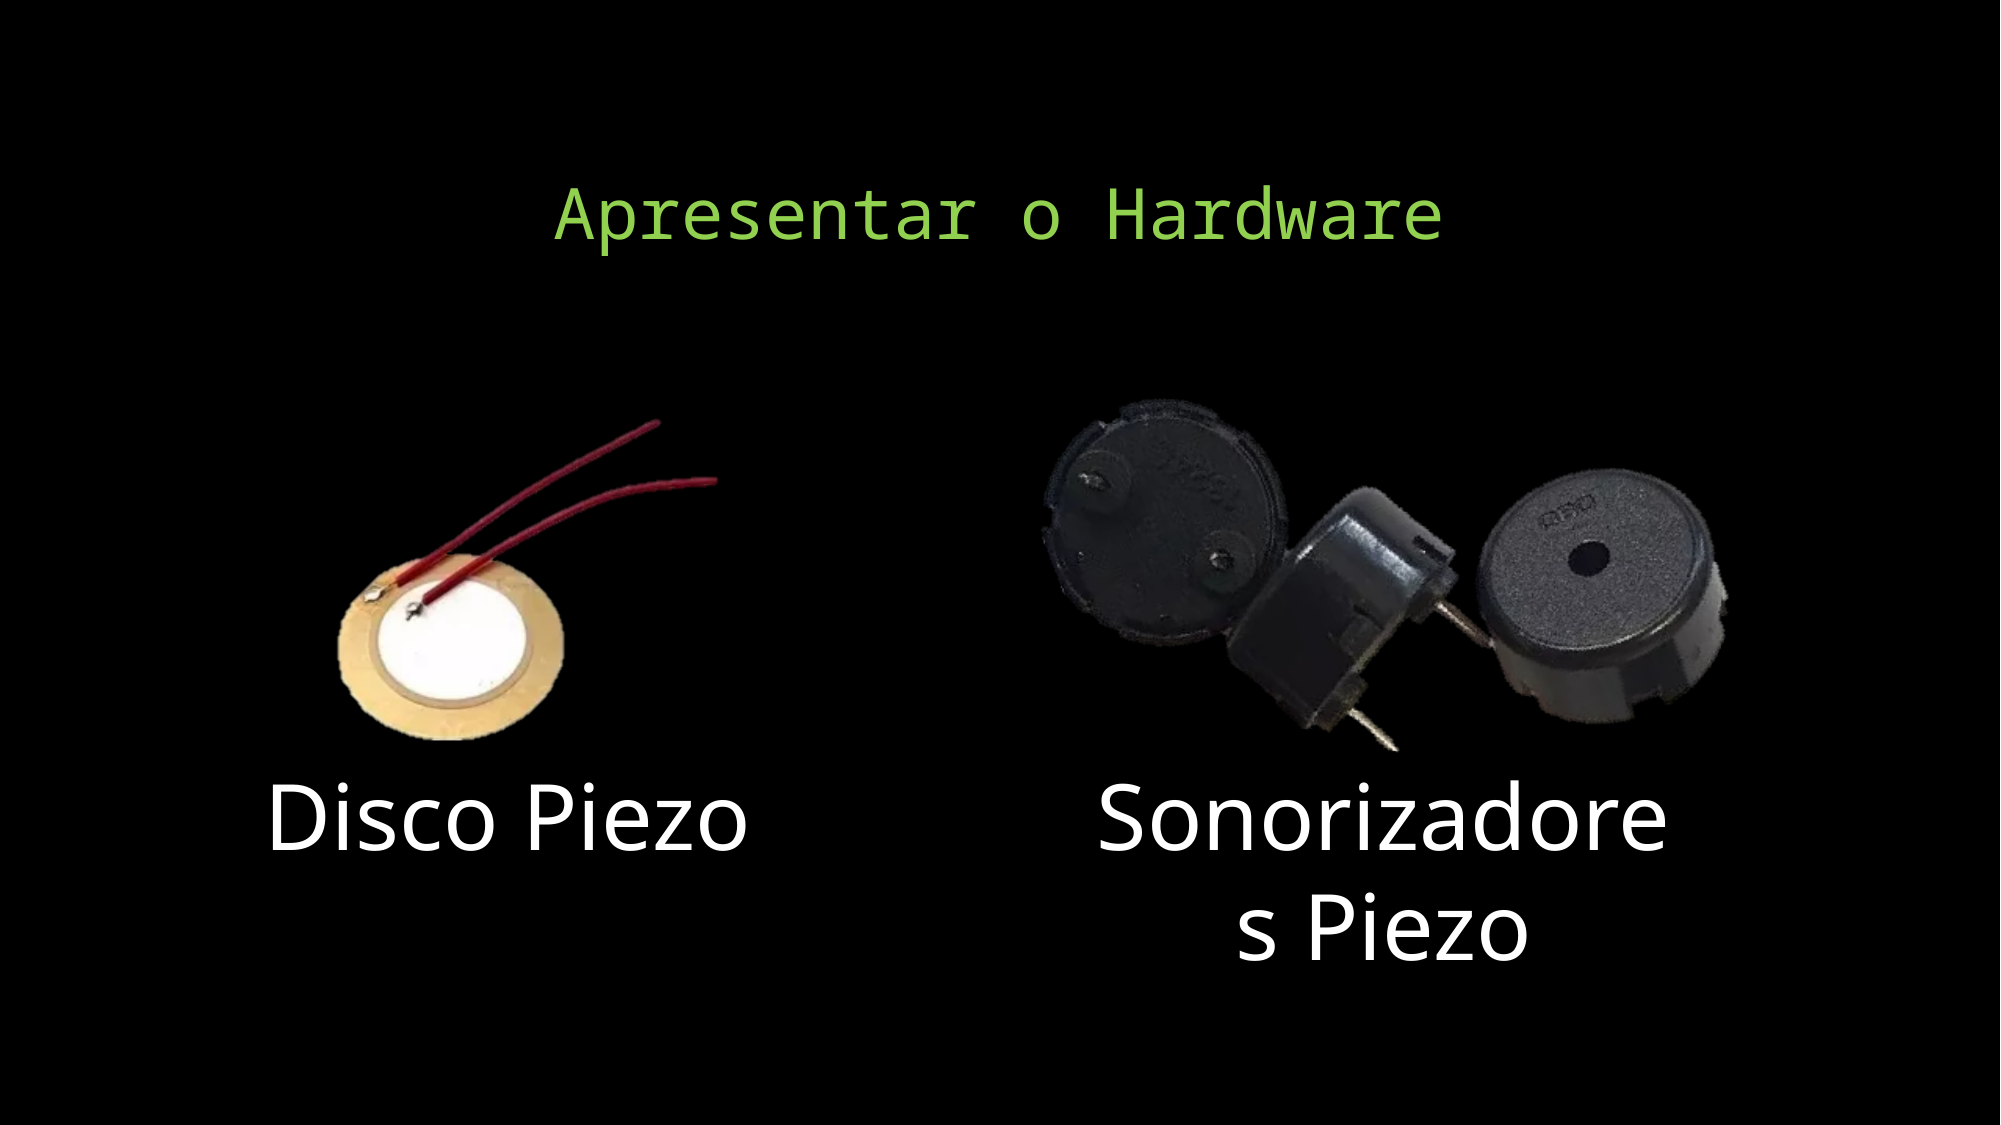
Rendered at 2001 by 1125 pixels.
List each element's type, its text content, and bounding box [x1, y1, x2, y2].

text_box Sonorizadores Piezo [1076, 847, 1691, 987]
picture [959, 88, 1817, 847]
text_box Disco Piezo [249, 752, 771, 877]
title Apresentar o Hardware [249, 75, 1750, 263]
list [249, 379, 771, 752]
